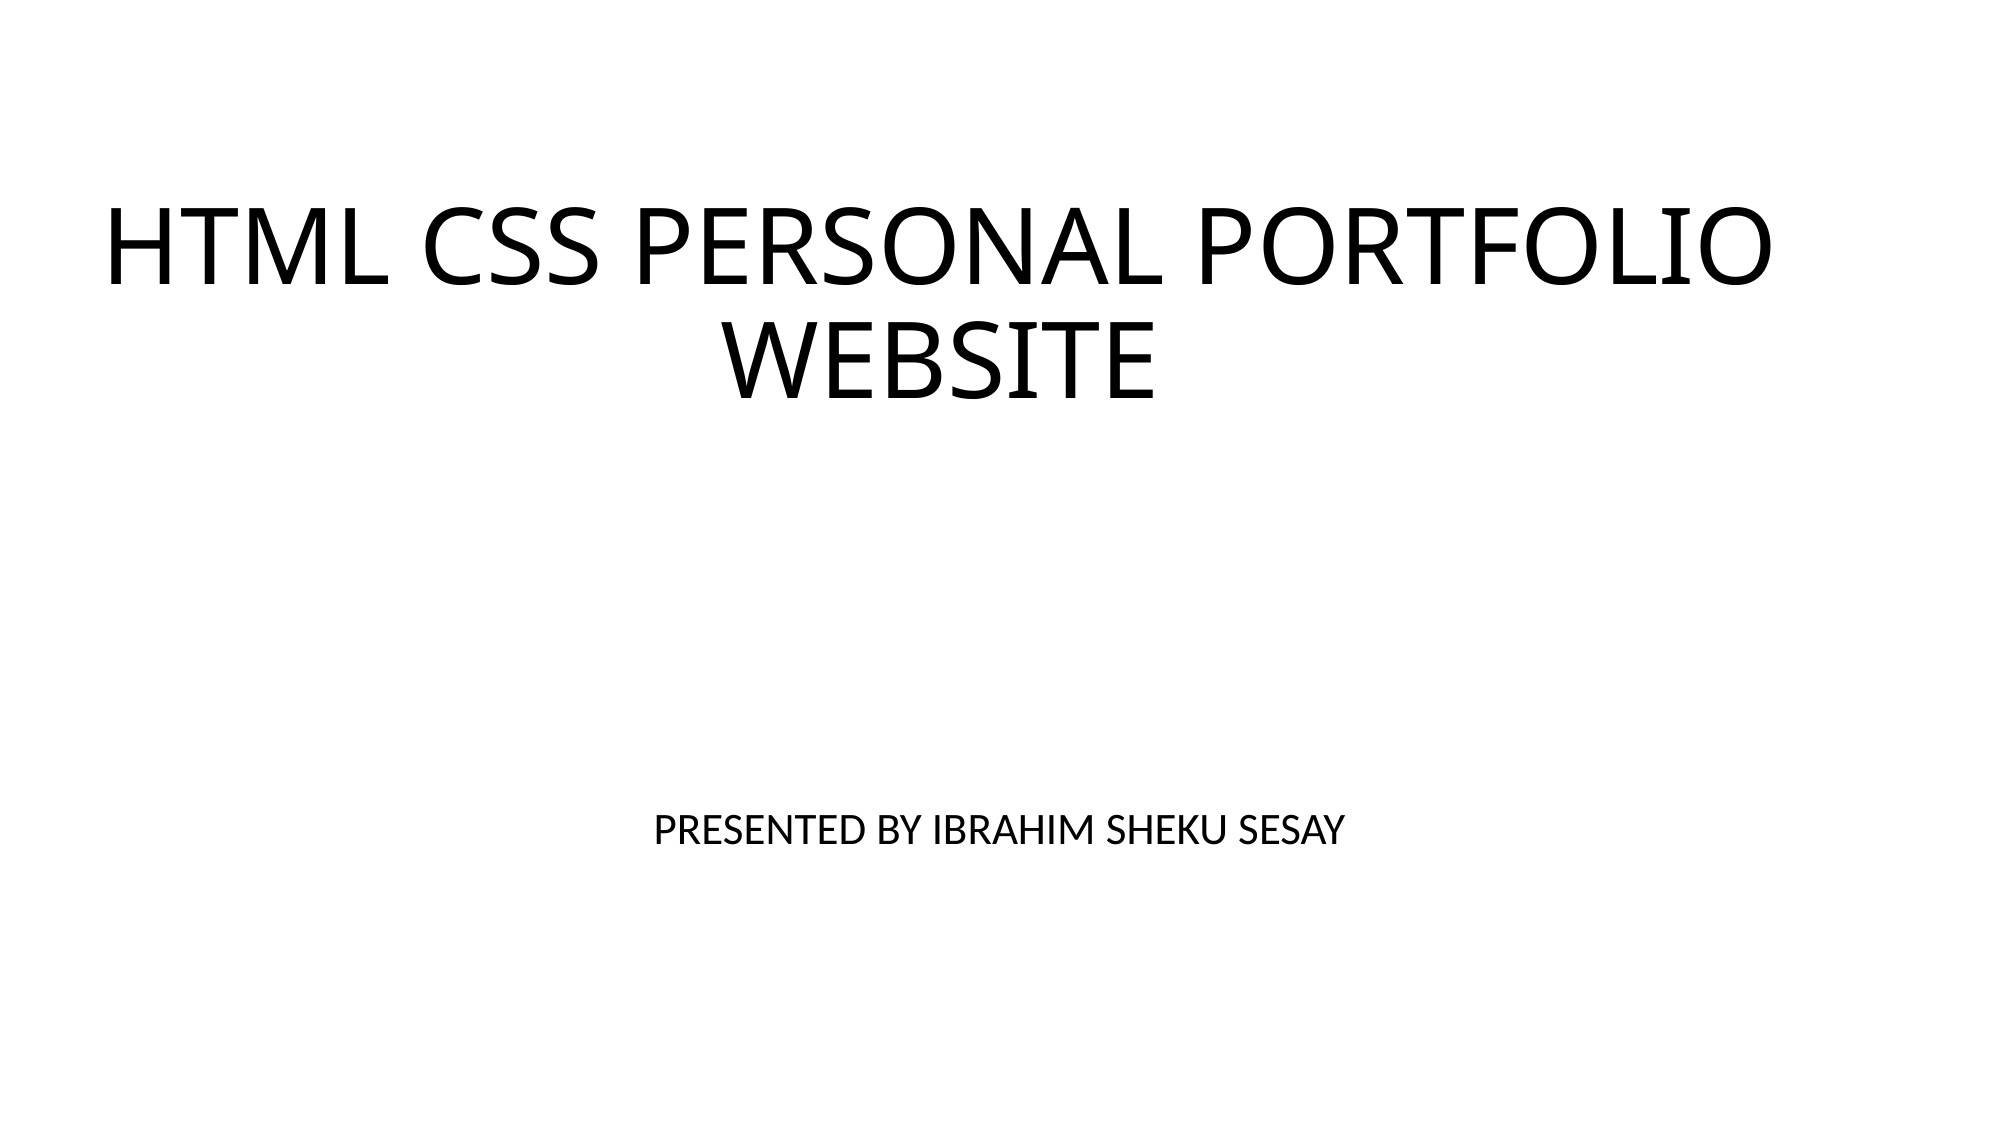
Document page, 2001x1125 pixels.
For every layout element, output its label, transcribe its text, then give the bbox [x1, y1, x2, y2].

subtitle PRESENTED BY IBRAHIM SHEKU SESAY [249, 590, 1750, 863]
title HTML CSS PERSONAL PORTFOLIO WEBSITE [0, 184, 1918, 430]
